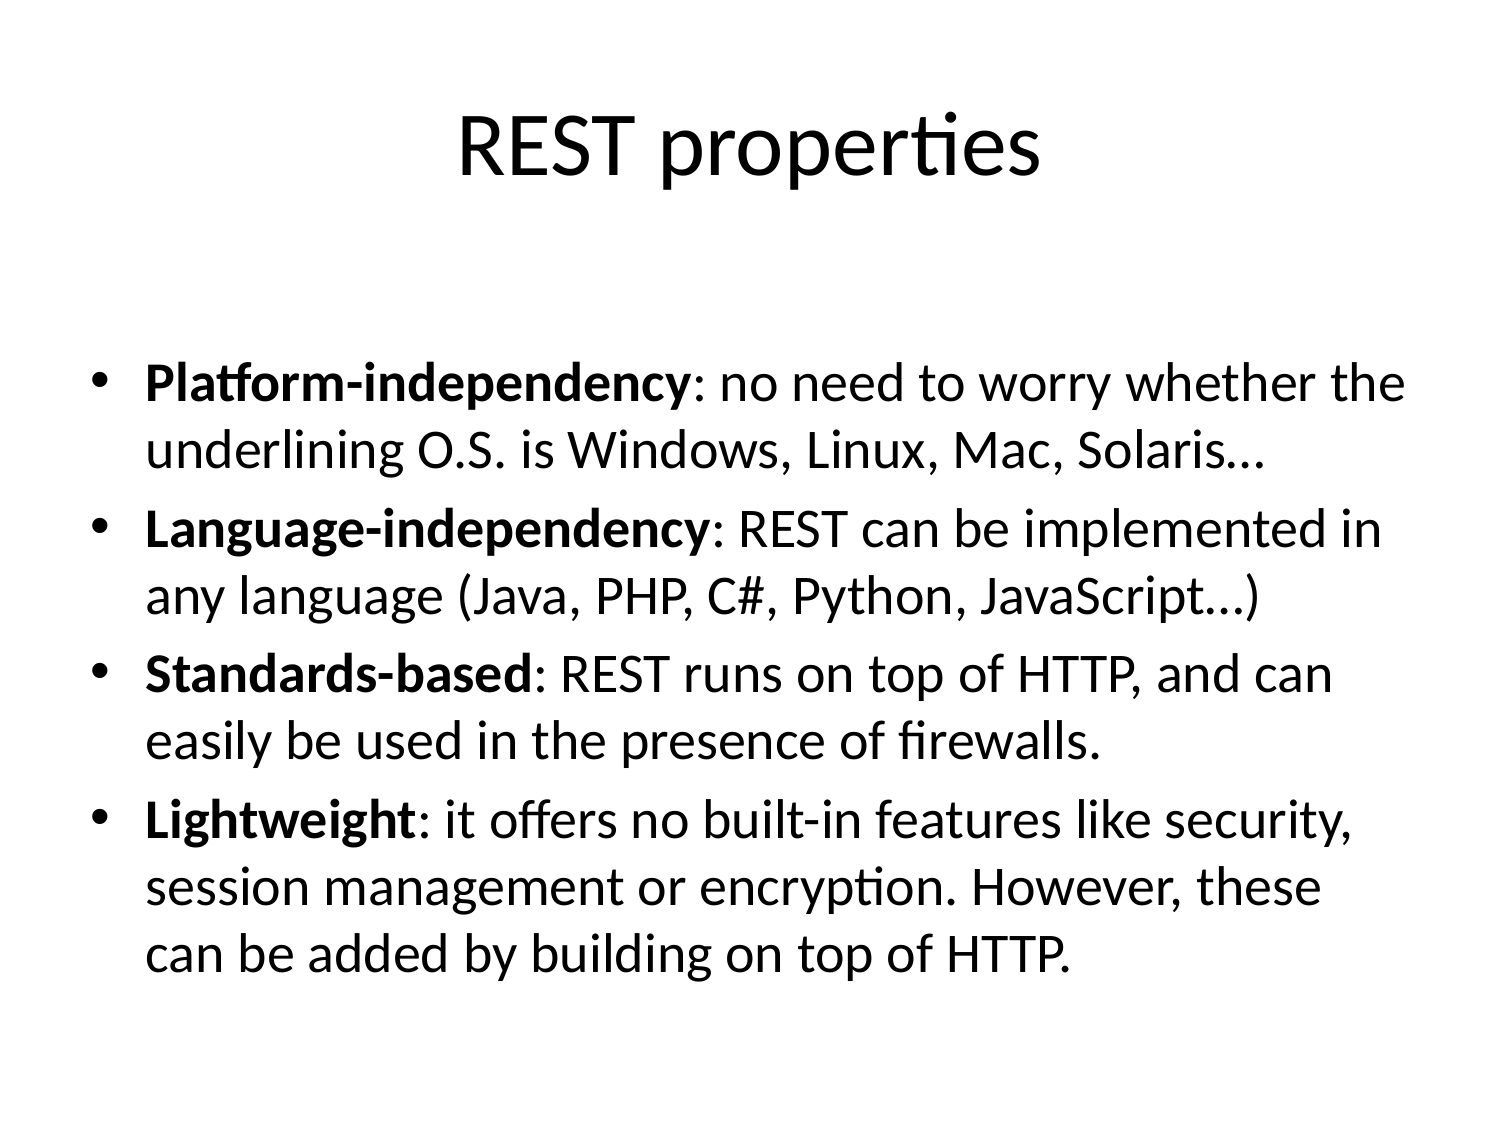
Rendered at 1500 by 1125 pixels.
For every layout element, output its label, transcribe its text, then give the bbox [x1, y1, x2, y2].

list Platform-independency: no need to worry whether the underlining O.S. is Windows, Linux, Mac, Solaris… Language-independency: REST can be implemented in any language (Java, PHP, C#, Python, JavaScript…) Standards-based: REST runs on top of HTTP, and can easily be used in the presence of firewalls. Lightweight: it offers no built-in features like security, session management or encryption. However, these can be added by building on top of HTTP. [75, 338, 1425, 1005]
title REST properties [75, 45, 1425, 233]
